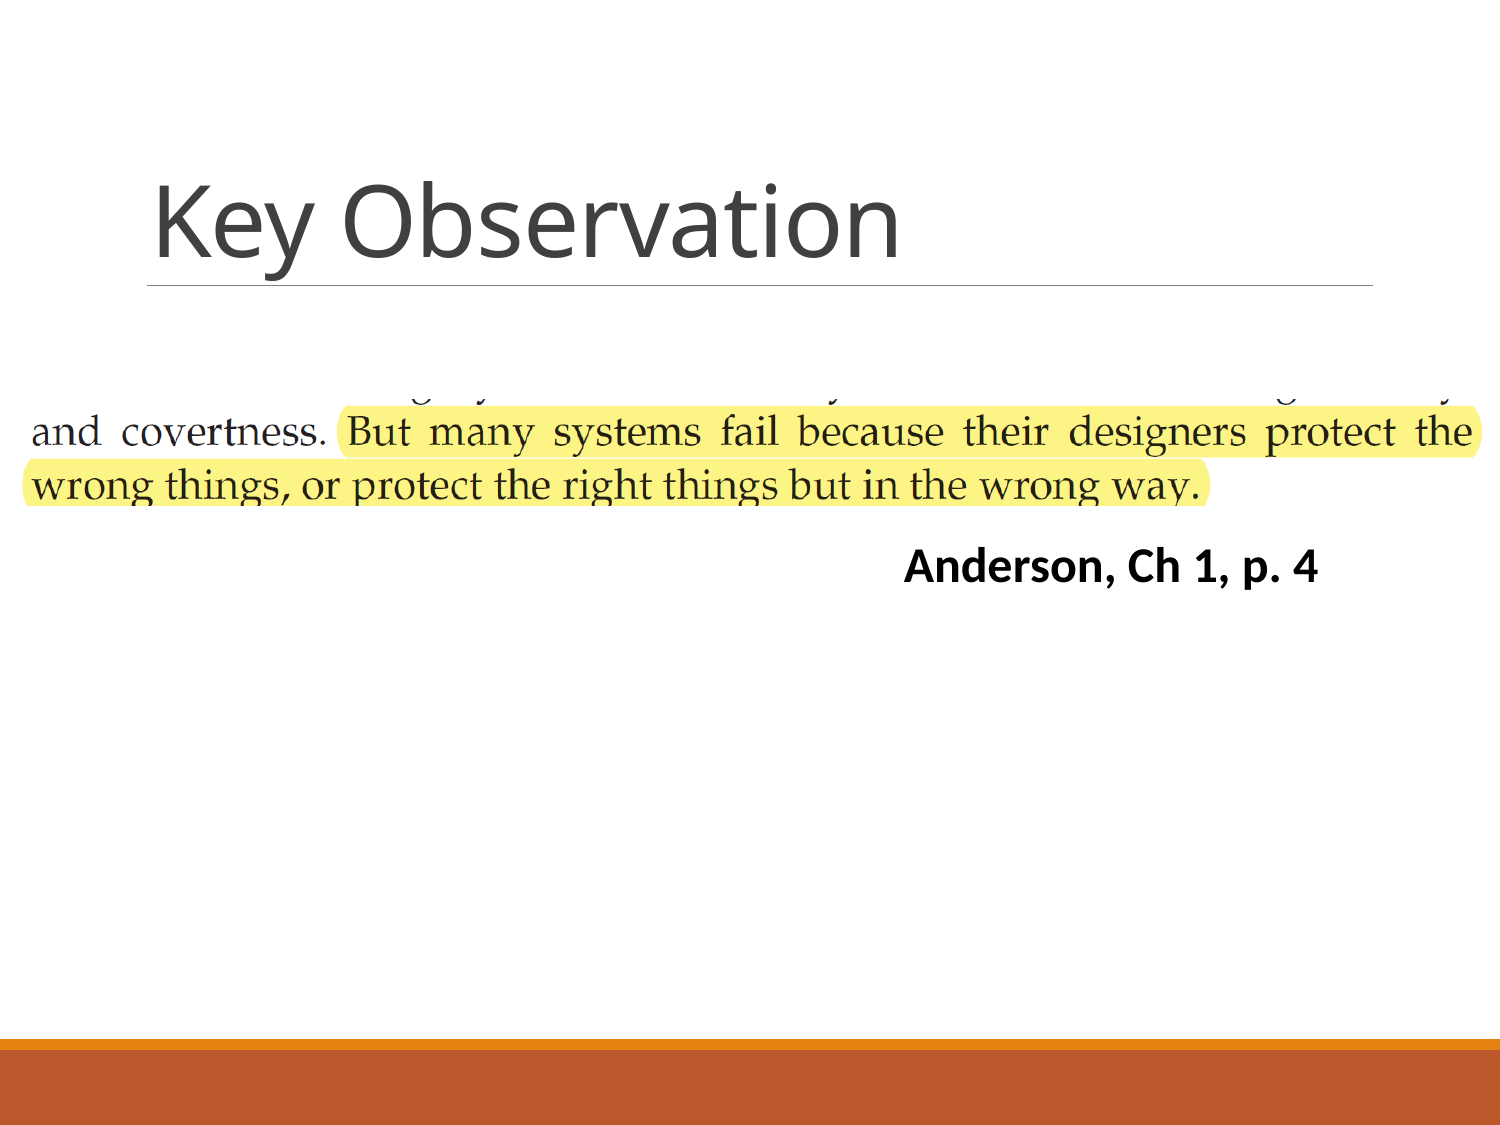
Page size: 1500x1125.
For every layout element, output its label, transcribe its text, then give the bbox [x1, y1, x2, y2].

text_box Anderson, Ch 1, p. 4 [889, 524, 1334, 600]
picture [11, 399, 1489, 506]
title Key Observation [135, 47, 1373, 285]
